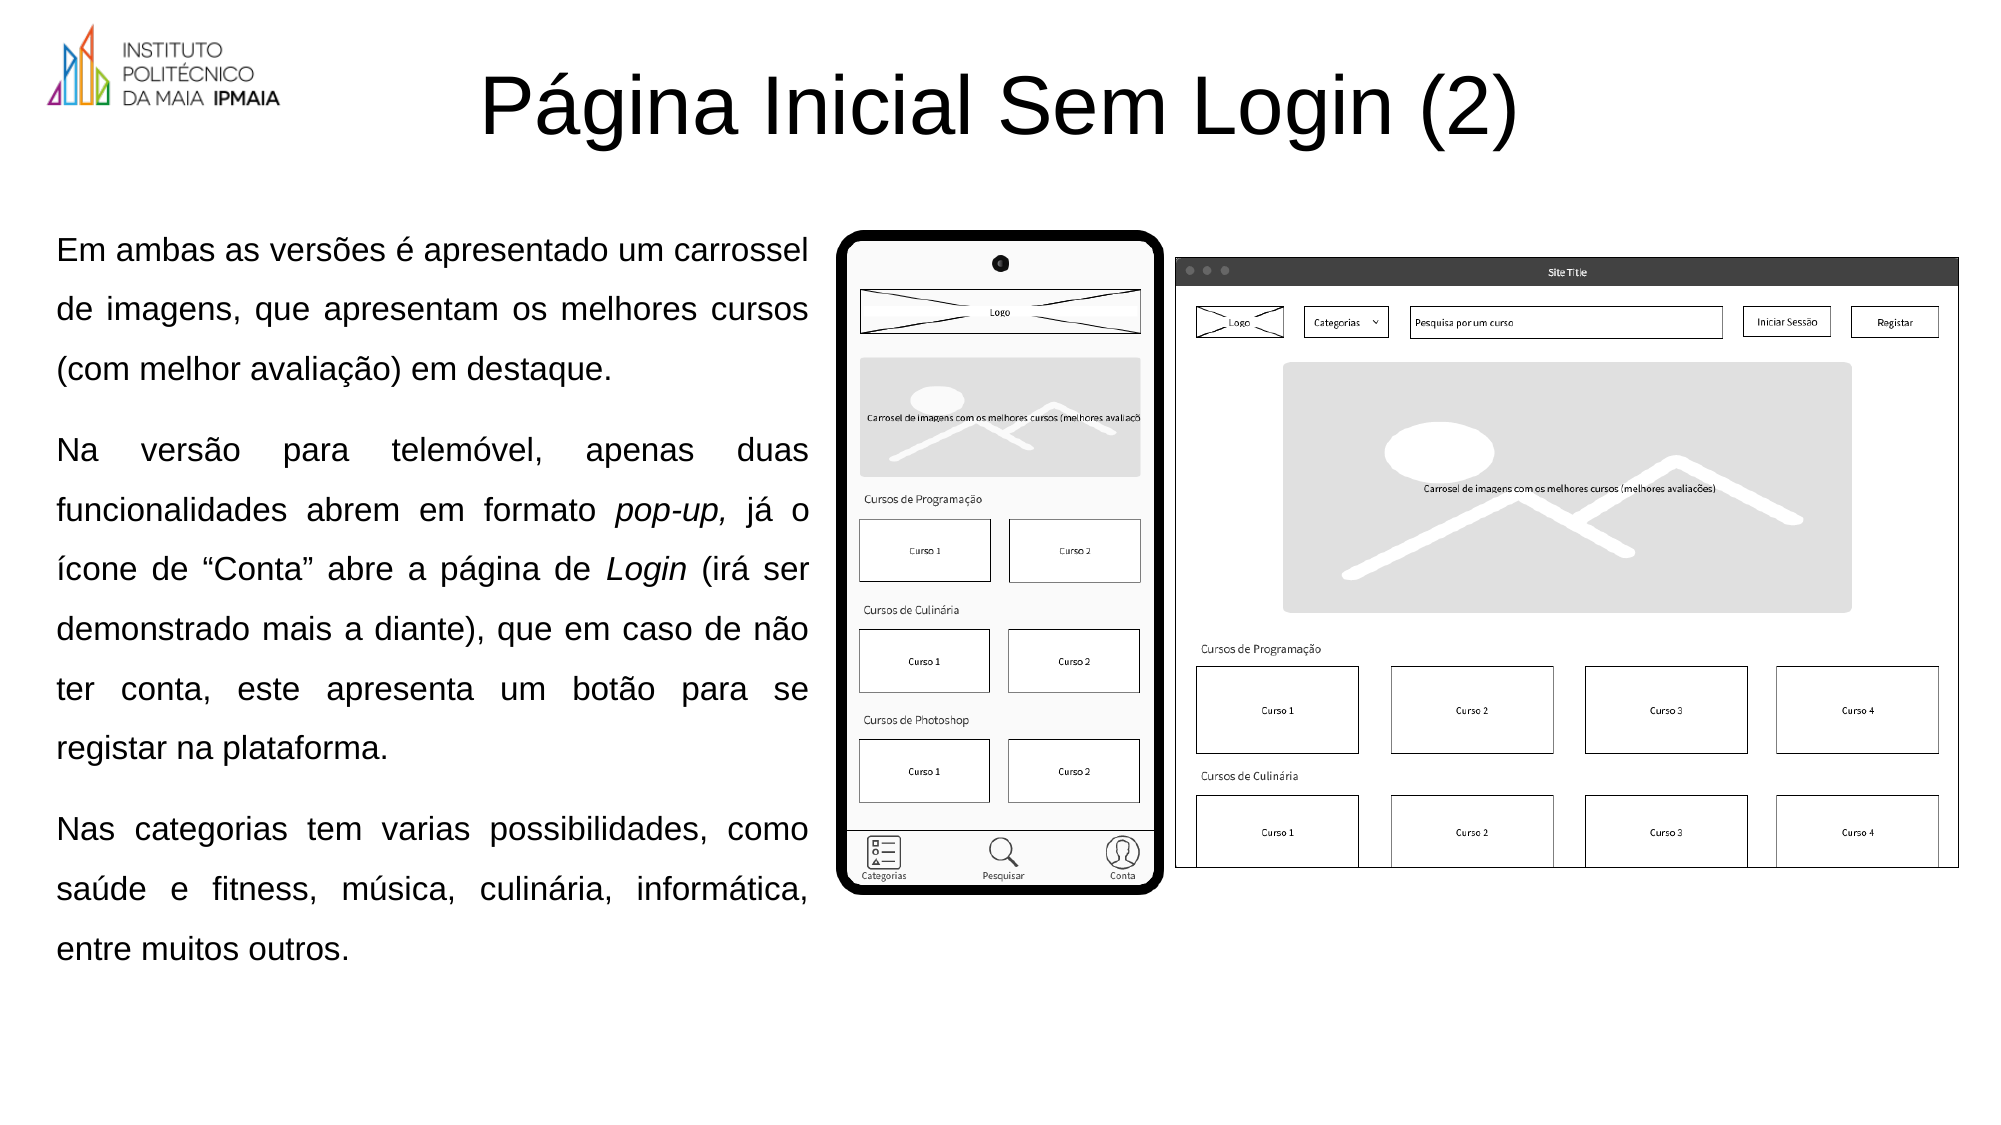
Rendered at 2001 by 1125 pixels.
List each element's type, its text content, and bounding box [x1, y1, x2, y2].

picture [41, 15, 286, 114]
title Página Inicial Sem Login (2) [137, 15, 1863, 201]
picture [1174, 257, 1959, 868]
list Em ambas as versões é apresentado um carrossel de imagens, que apresentam os melhores cursos (com melhor avaliação) em destaque. Na versão para telemóvel, apenas duas funcionalidades abrem em formato pop-up, já o ícone de “Conta” abre a página de Login (irá ser demonstrado mais a diante), que em caso de não ter conta, este apresenta um botão para se registar na plataforma. Nas categorias tem varias possibilidades, como saúde e fitness, música, culinária, informática, entre muitos outros. [41, 200, 825, 1014]
picture [835, 230, 1164, 895]
